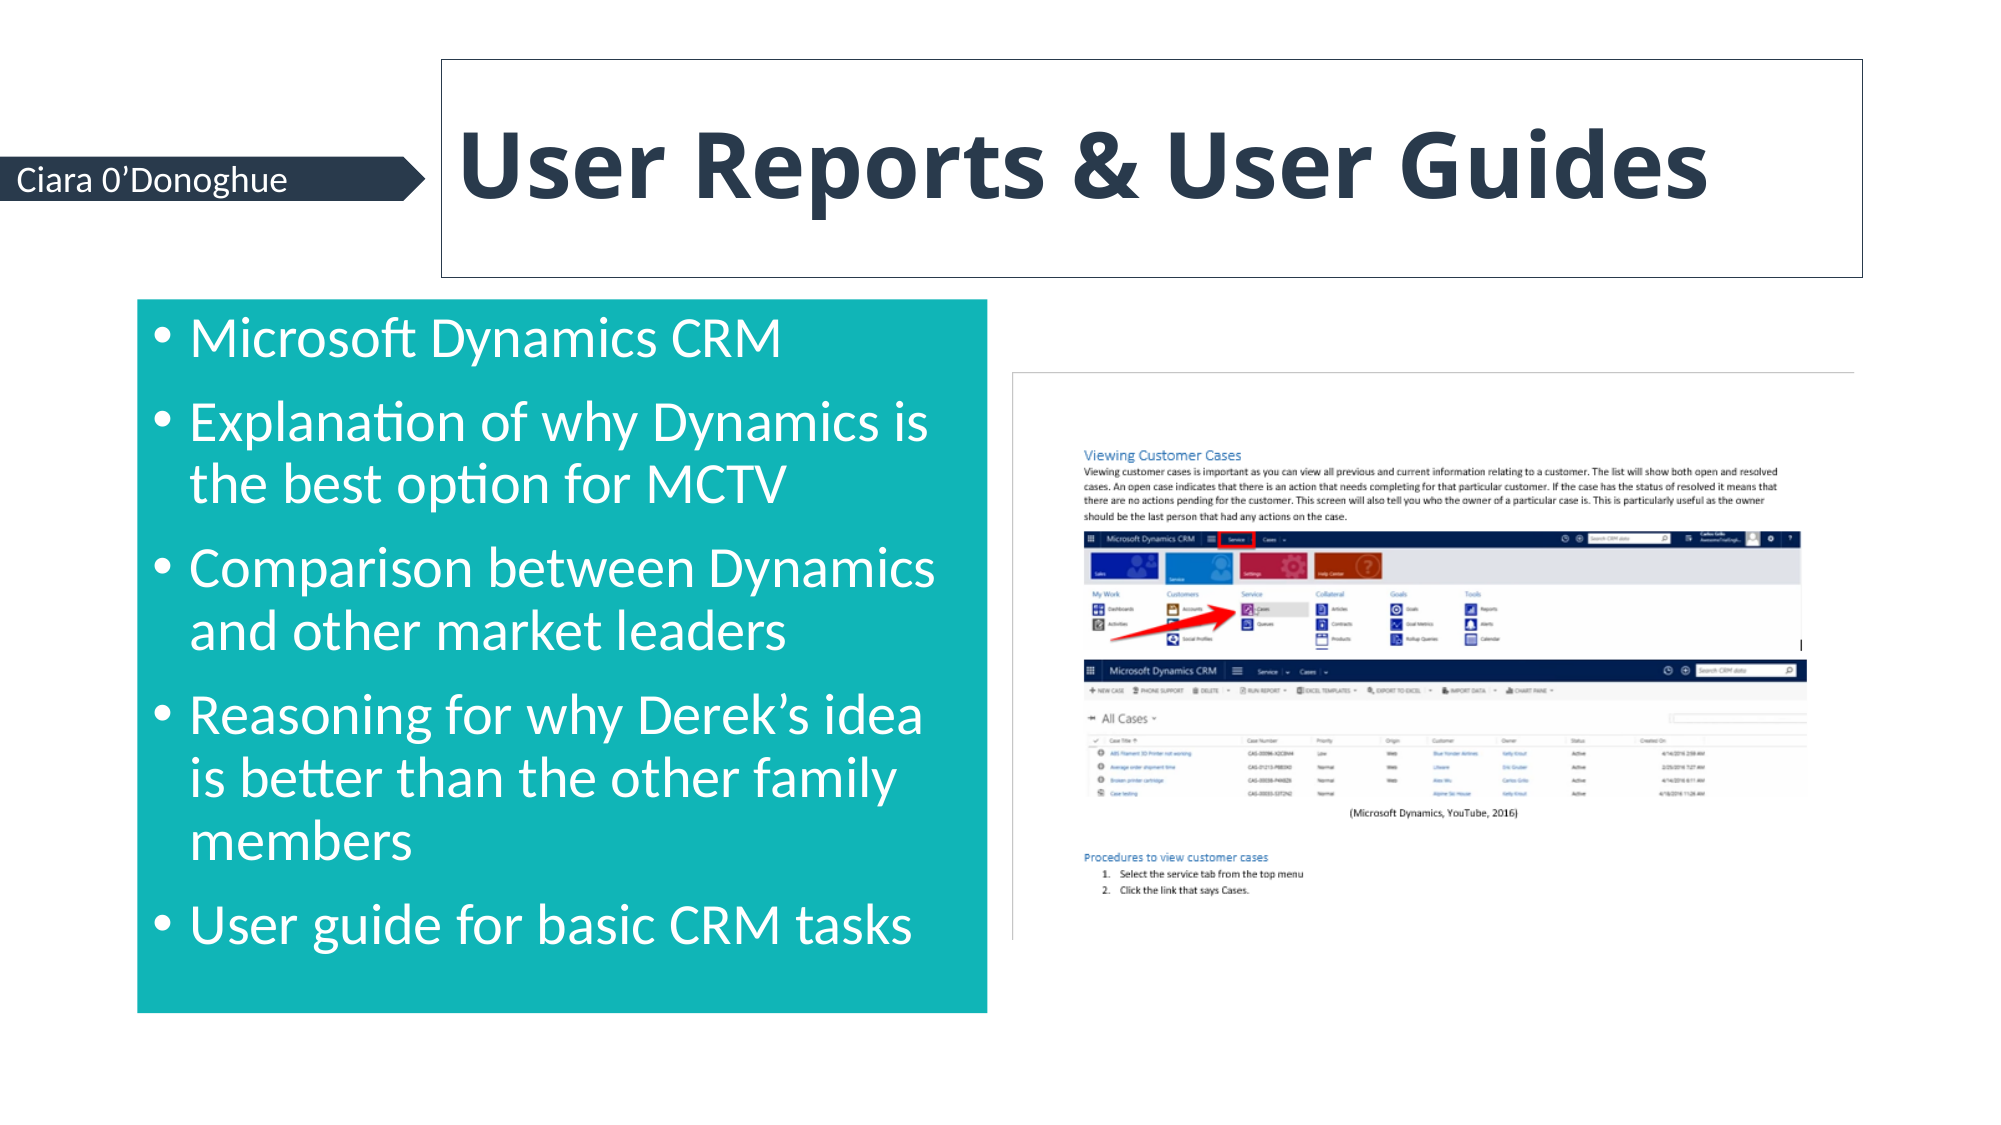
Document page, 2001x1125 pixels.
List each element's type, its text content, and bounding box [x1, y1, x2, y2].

text_box Ciara 0’Donoghue [1, 147, 304, 207]
title User Reports & User Guides [441, 59, 1863, 278]
list Microsoft Dynamics CRM Explanation of why Dynamics is the best option for MCTV Comparison between Dynamics and other market leaders Reasoning for why Derek’s idea is better than the other family members User guide for basic CRM tasks [137, 299, 988, 1014]
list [1012, 372, 1863, 940]
